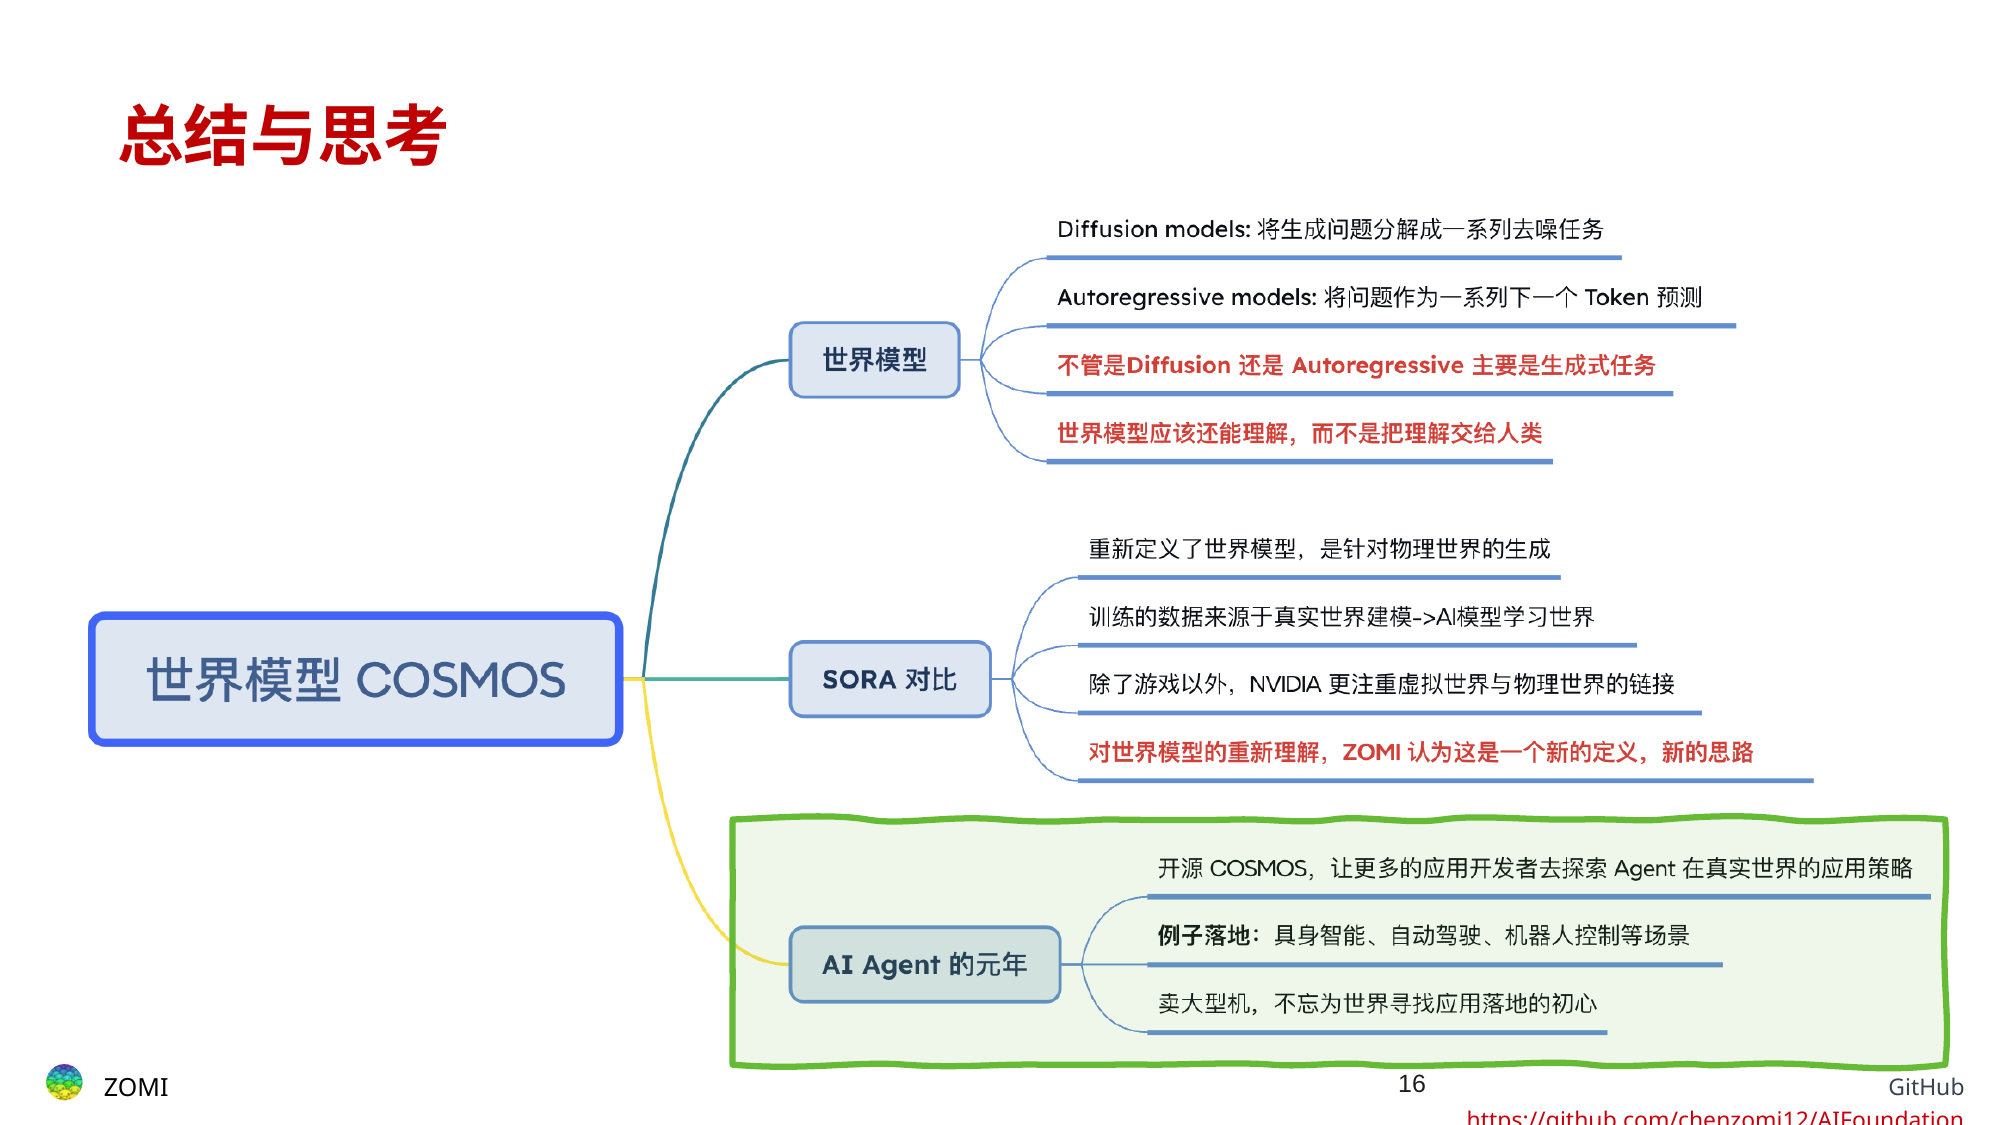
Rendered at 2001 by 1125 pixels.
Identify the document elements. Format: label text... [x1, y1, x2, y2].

picture [47, 1065, 82, 1100]
picture [70, 204, 1931, 1043]
text_box [730, 816, 1950, 1071]
title 总结与思考 [102, 85, 1901, 183]
